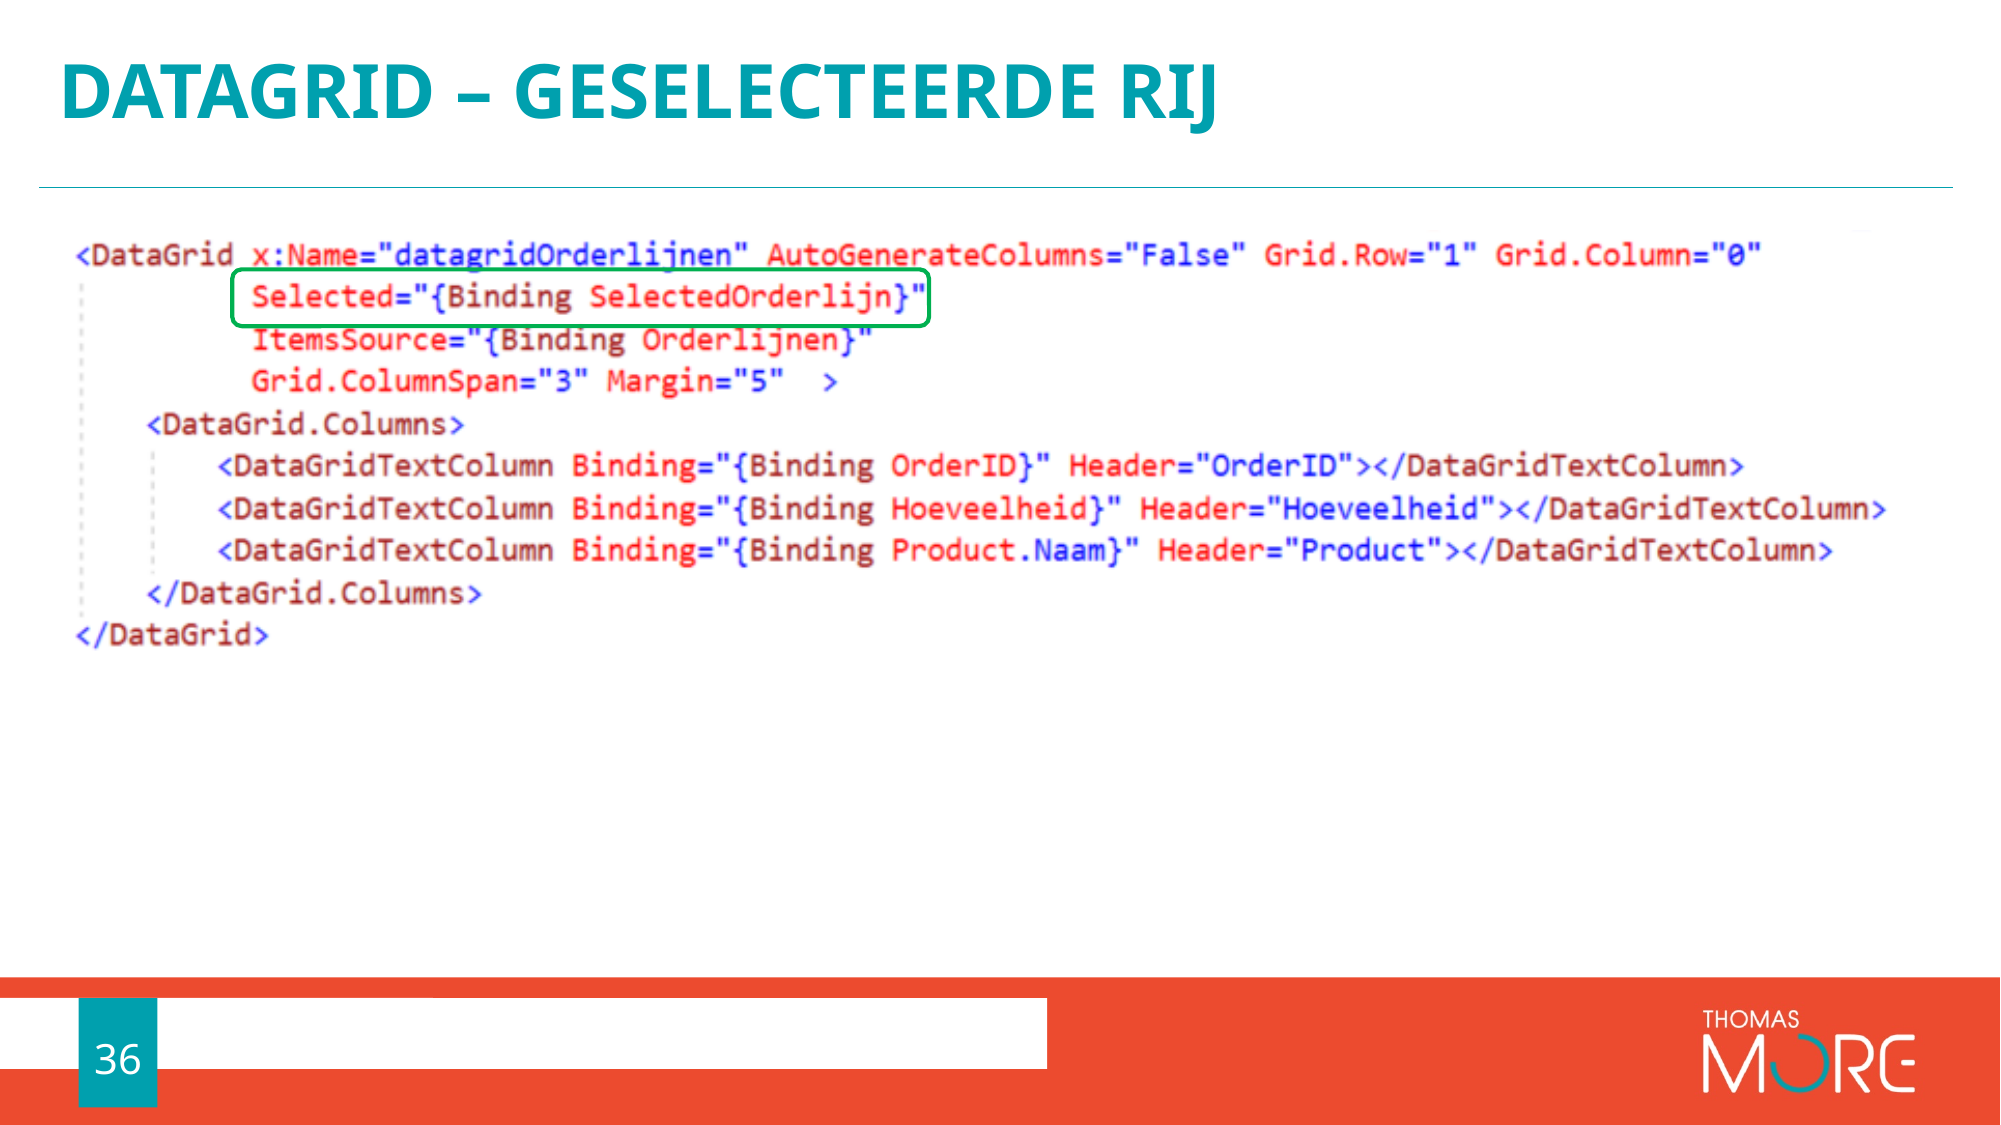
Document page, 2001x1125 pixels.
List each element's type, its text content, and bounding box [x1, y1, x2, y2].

picture [66, 229, 1940, 658]
picture [1673, 980, 1944, 1122]
slide_number 36 [78, 998, 158, 1108]
footer [165, 998, 1048, 1069]
title Datagrid – geselecteerde Rij [0, 0, 2000, 188]
